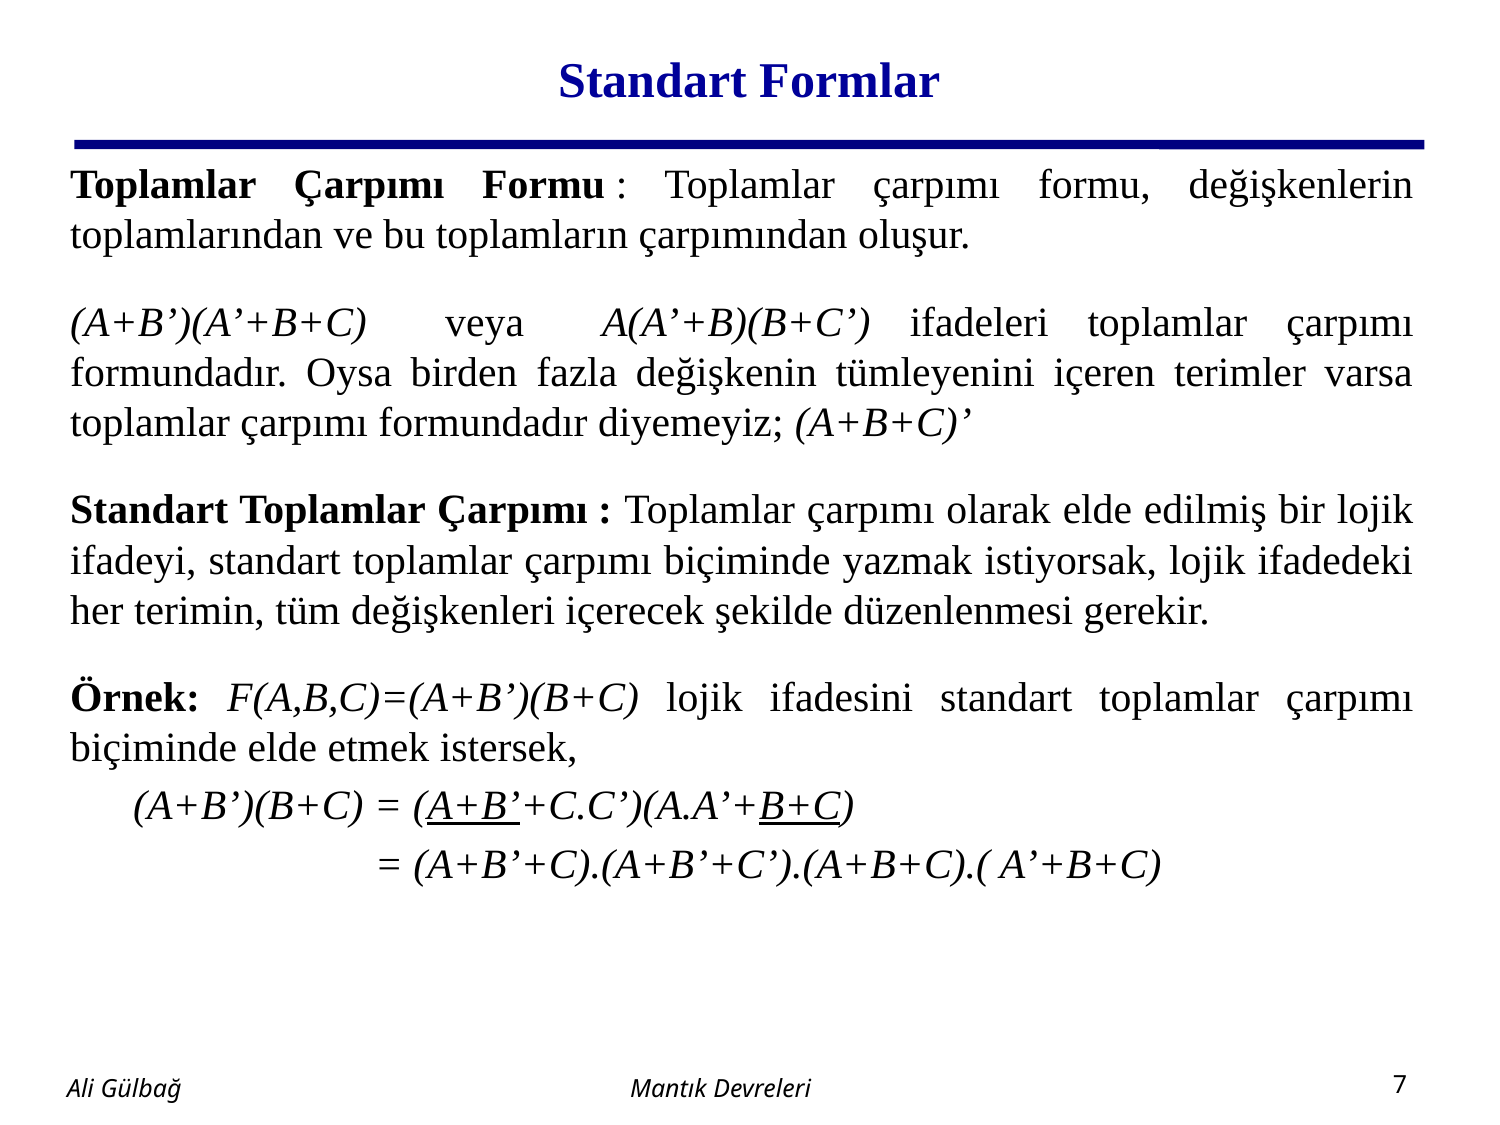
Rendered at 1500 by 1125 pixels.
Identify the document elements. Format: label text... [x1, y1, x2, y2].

footer Mantık Devreleri [454, 1049, 993, 1125]
title Standart Formlar [111, 12, 1388, 143]
list Toplamlar Çarpımı Formu : Toplamlar çarpımı formu, değişkenlerin toplamlarından ve bu toplamların çarpımından oluşur. (A+B’)(A’+B+C) veya A(A’+B)(B+C’) ifadeleri toplamlar çarpımı formundadır. Oysa birden fazla değişkenin tümleyenini içeren terimler varsa toplamlar çarpımı formundadır diyemeyiz; (A+B+C)’ Standart Toplamlar Çarpımı : Toplamlar çarpımı olarak elde edilmiş bir lojik ifadeyi, standart toplamlar çarpımı biçiminde yazmak istiyorsak, lojik ifadedeki her terimin, tüm değişkenleri içerecek şekilde düzenlenmesi gerekir. Örnek: F(A,B,C)=(A+B’)(B+C) lojik ifadesini standart toplamlar çarpımı biçiminde elde etmek istersek, (A+B’)(B+C) = (A+B’+C.C’)(A.A’+B+C) = (A+B’+C).(A+B’+C’).(A+B+C).( A’+B+C) [54, 149, 1430, 1032]
